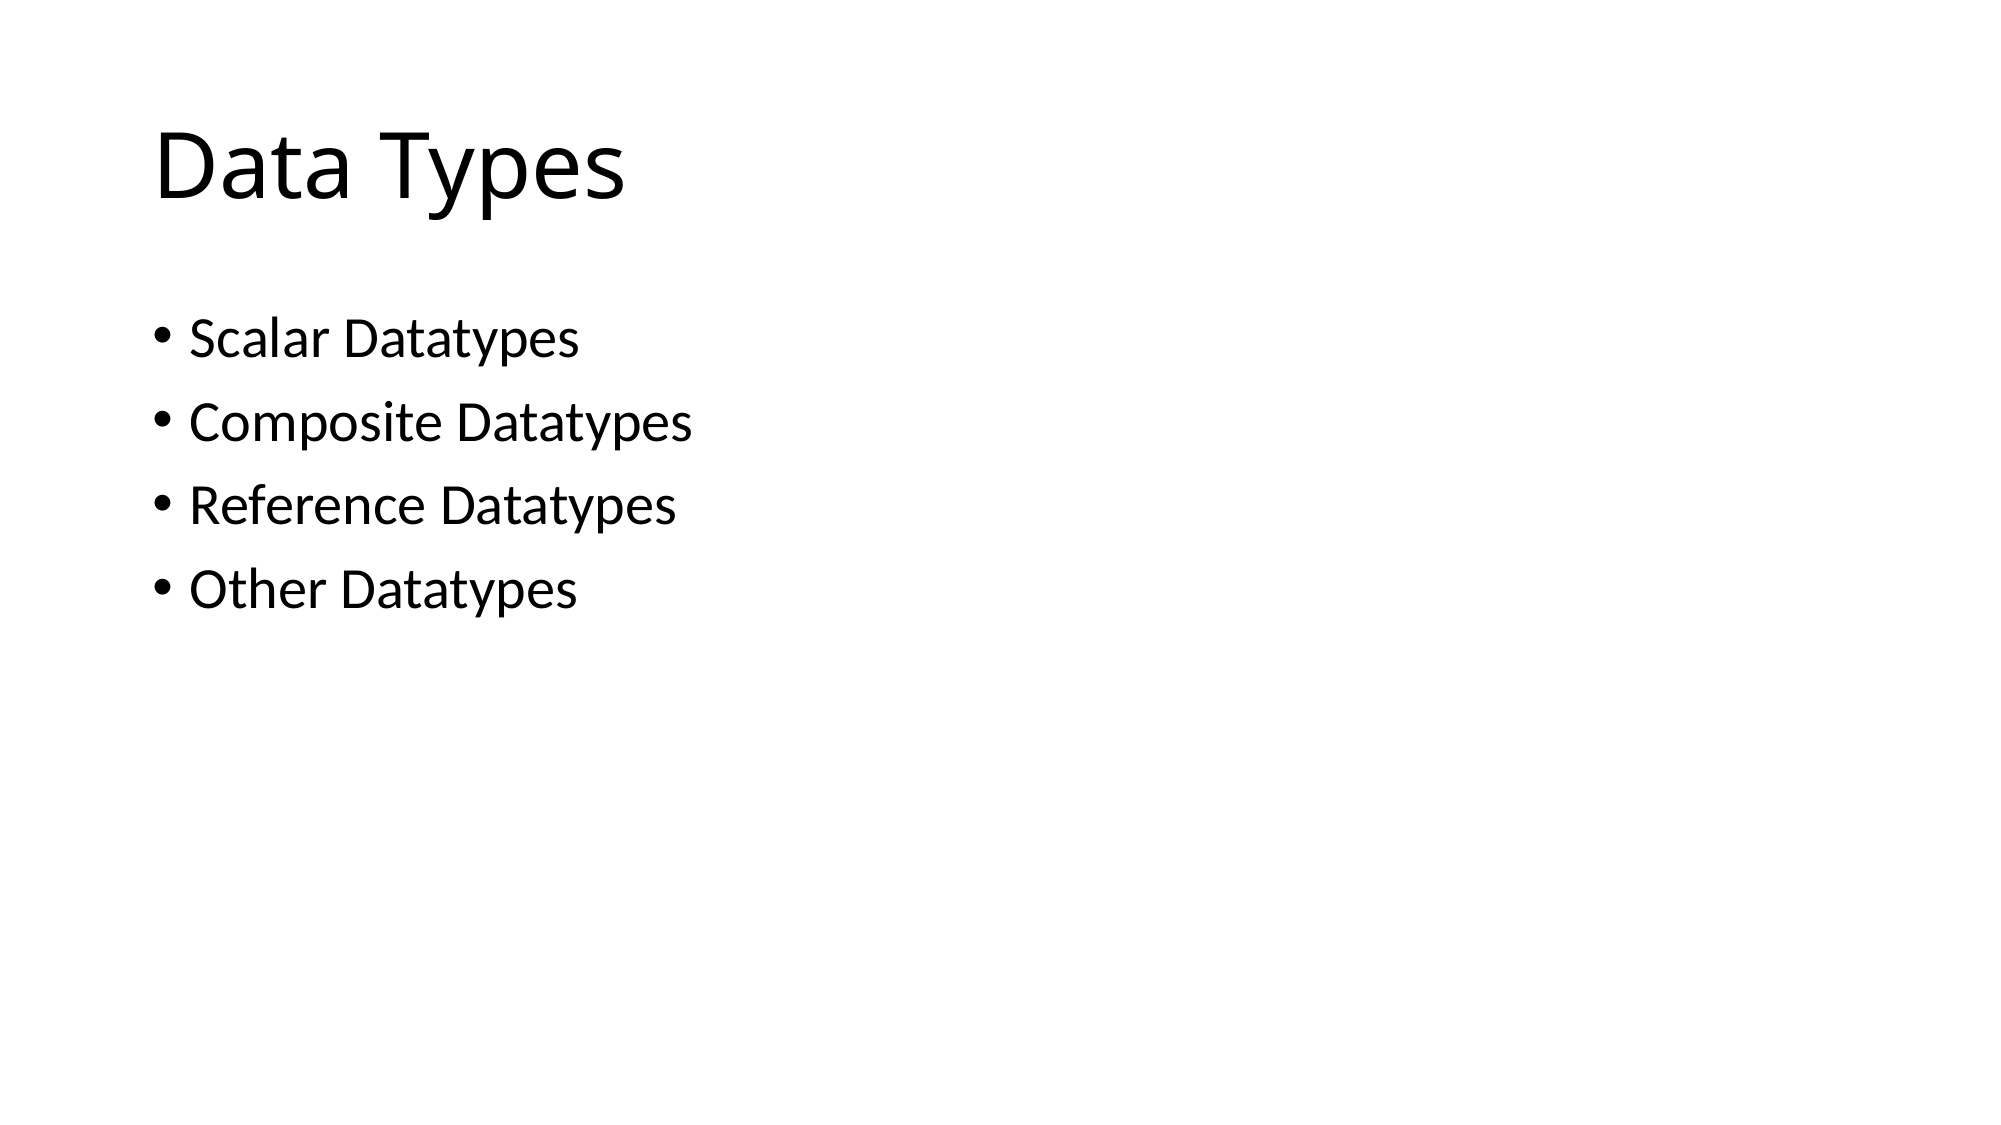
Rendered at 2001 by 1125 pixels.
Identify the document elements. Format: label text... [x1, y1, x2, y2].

title Data Types [137, 59, 1863, 278]
list Scalar Datatypes Composite Datatypes Reference Datatypes Other Datatypes [137, 299, 1863, 1014]
